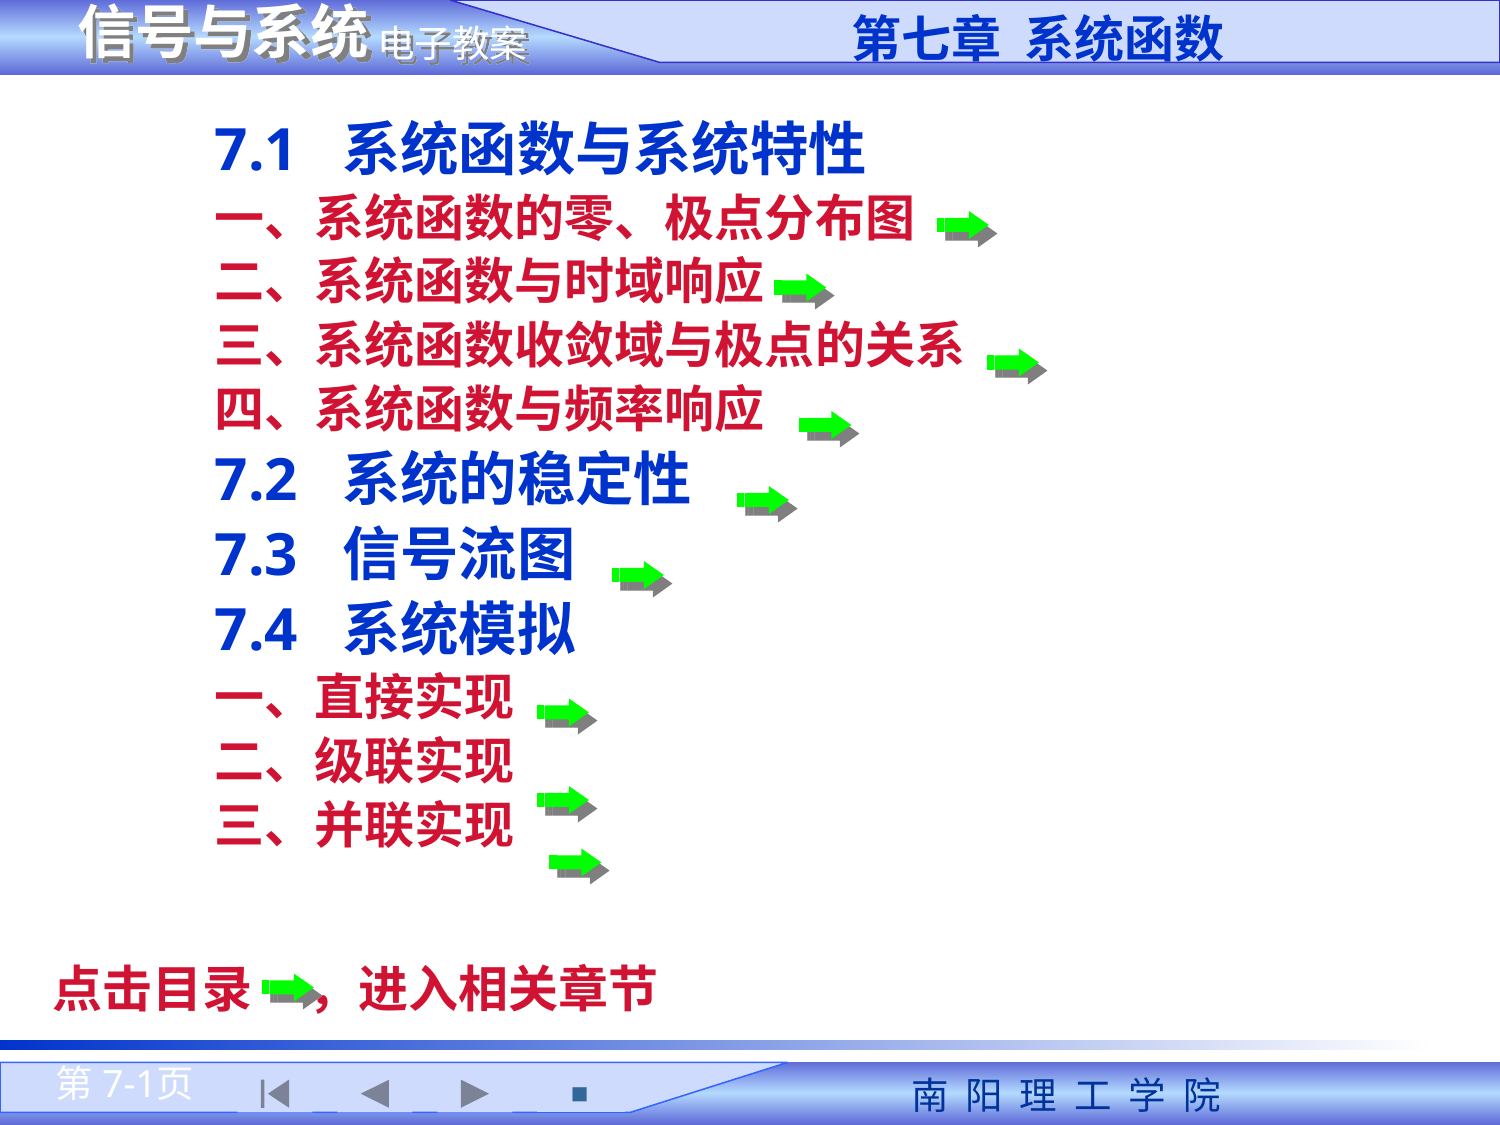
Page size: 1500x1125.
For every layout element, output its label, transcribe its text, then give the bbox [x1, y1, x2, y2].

text_box [803, 412, 851, 438]
text_box [537, 793, 544, 807]
text_box [937, 218, 944, 232]
text_box [612, 568, 619, 582]
text_box [995, 350, 1038, 376]
text_box [778, 275, 826, 300]
text_box [262, 981, 269, 994]
text_box [545, 699, 588, 725]
text_box 7.1 系统函数与系统特性 一、系统函数的零、极点分布图 二、系统函数与时域响应 三、系统函数收敛域与极点的关系 四、系统函数与频率响应 7.2 系统的稳定性 7.3 信号流图 7.4 系统模拟 一、直接实现 二、级联实现 三、并联实现 [199, 112, 1325, 900]
text_box [737, 493, 744, 507]
text_box [987, 356, 994, 369]
text_box [620, 562, 663, 588]
text_box [745, 487, 788, 513]
text_box [537, 706, 544, 719]
text_box 点击目录 ，进入相关章节 [37, 949, 788, 1025]
text_box [545, 787, 588, 813]
text_box [270, 975, 313, 1000]
text_box [553, 849, 601, 875]
title 第七章 系统函数 [674, 12, 1413, 63]
text_box [945, 212, 988, 238]
